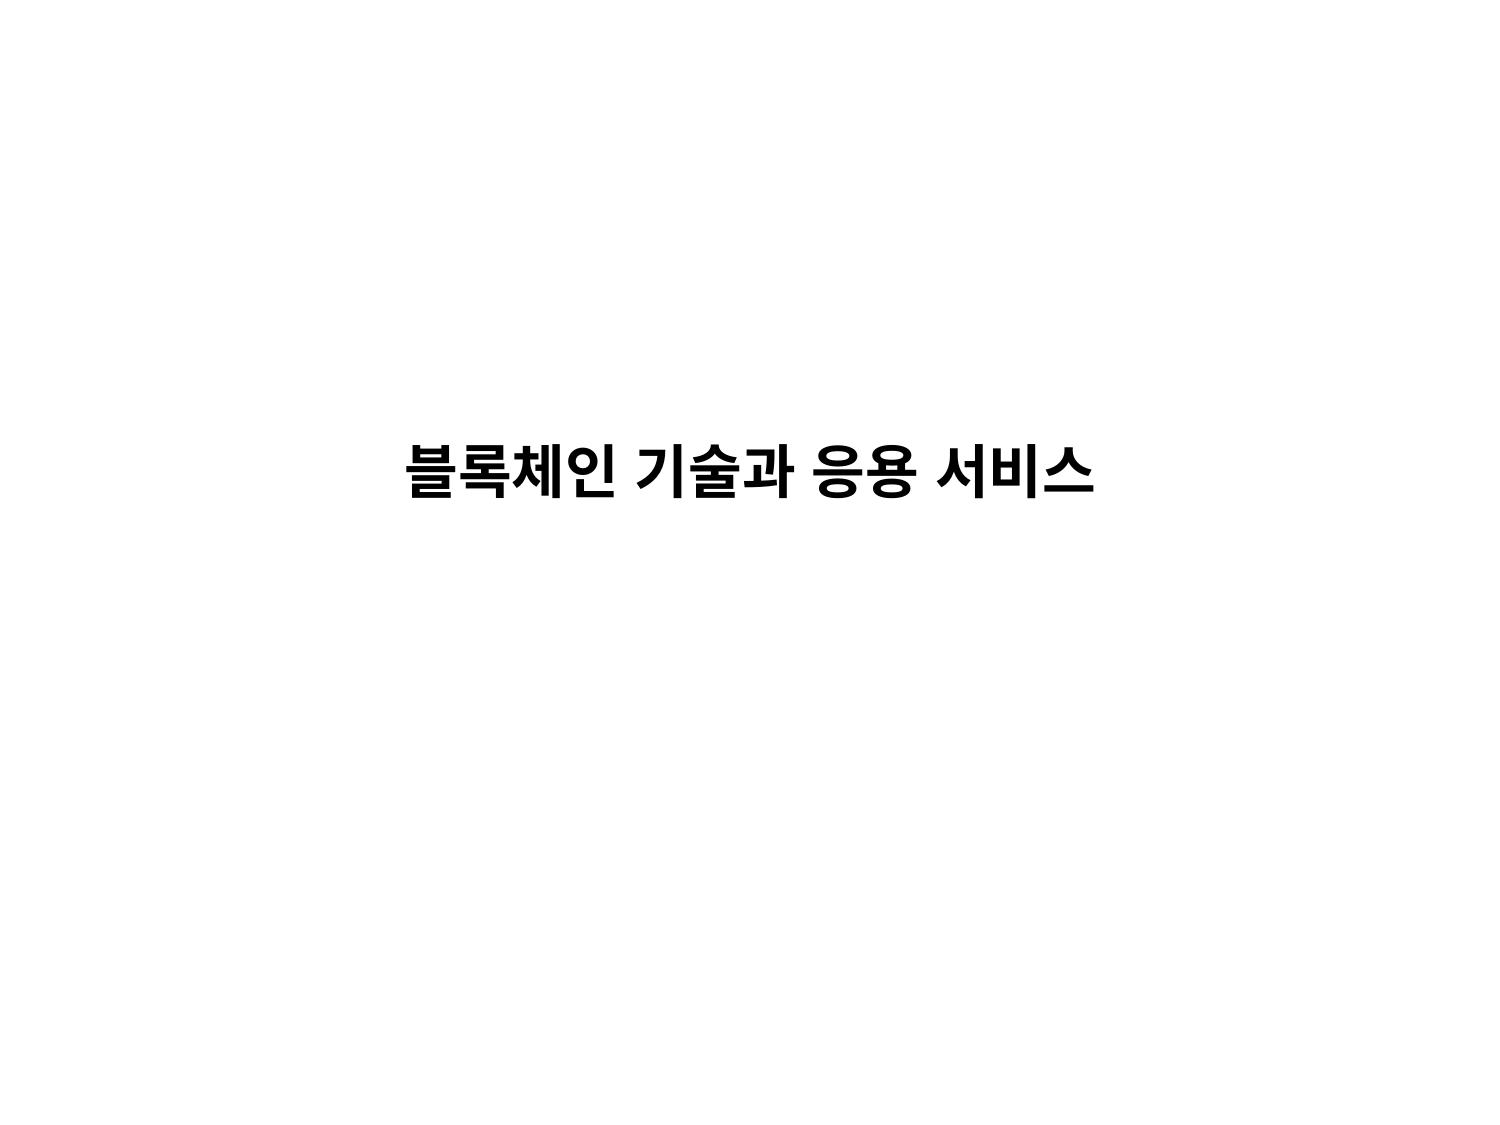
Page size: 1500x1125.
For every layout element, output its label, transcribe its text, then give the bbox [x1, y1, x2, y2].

title 블록체인 기술과 응용 서비스 [112, 349, 1388, 591]
